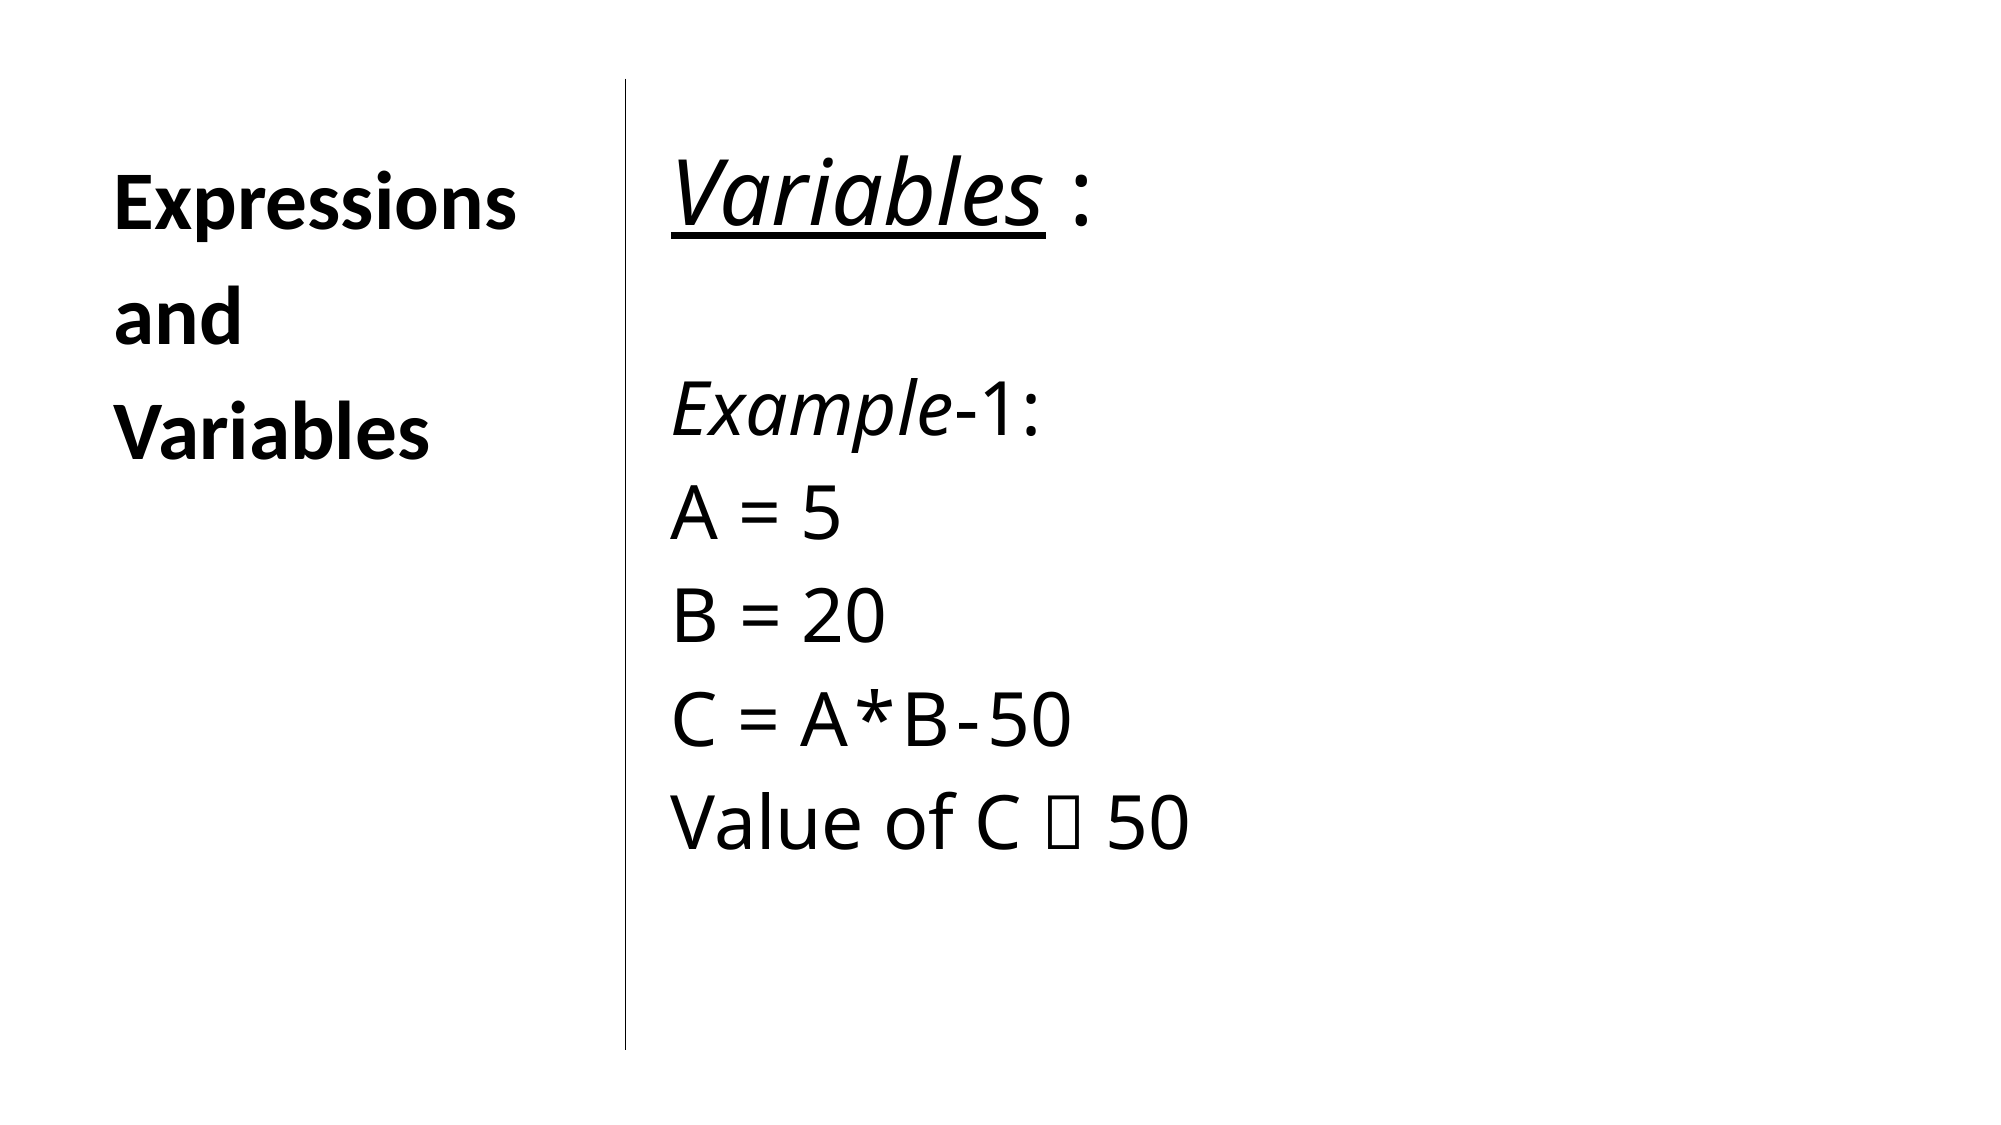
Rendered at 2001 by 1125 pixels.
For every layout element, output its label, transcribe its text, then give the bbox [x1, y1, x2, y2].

list Expressions and Variables [68, 116, 620, 1000]
list Variables : Example-1: A = 5 B = 20 C = A*B-50 Value of C  50 [629, 102, 1945, 1014]
